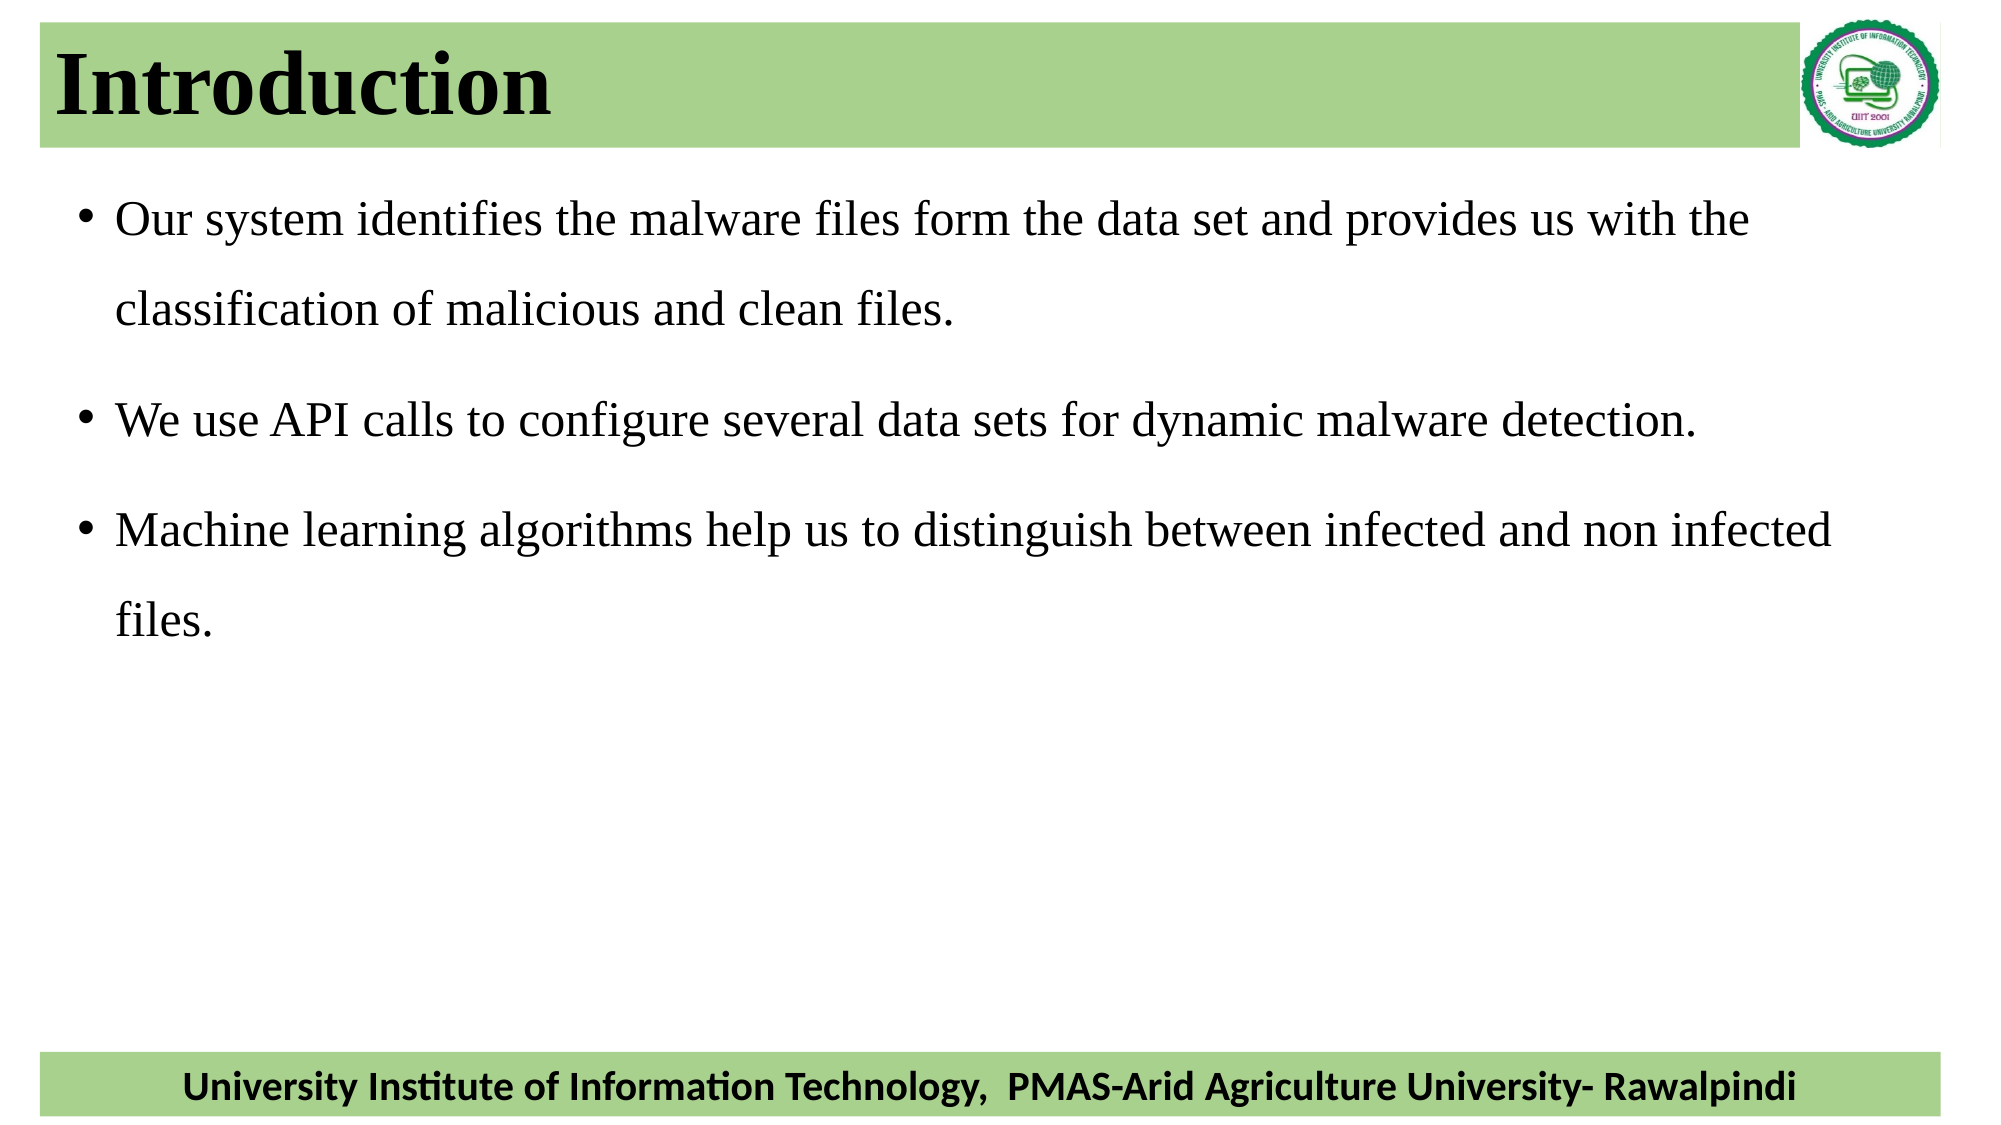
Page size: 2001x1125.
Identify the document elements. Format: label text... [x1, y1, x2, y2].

text_box University Institute of Information Technology, PMAS-Arid Agriculture University- Rawalpindi [39, 1051, 1941, 1117]
title Introduction [39, 22, 1799, 148]
picture [1799, 19, 1941, 148]
list Our system identifies the malware files form the data set and provides us with the classification of malicious and clean files. We use API calls to configure several data sets for dynamic malware detection. Machine learning algorithms help us to distinguish between infected and non infected files. [62, 147, 1941, 1020]
